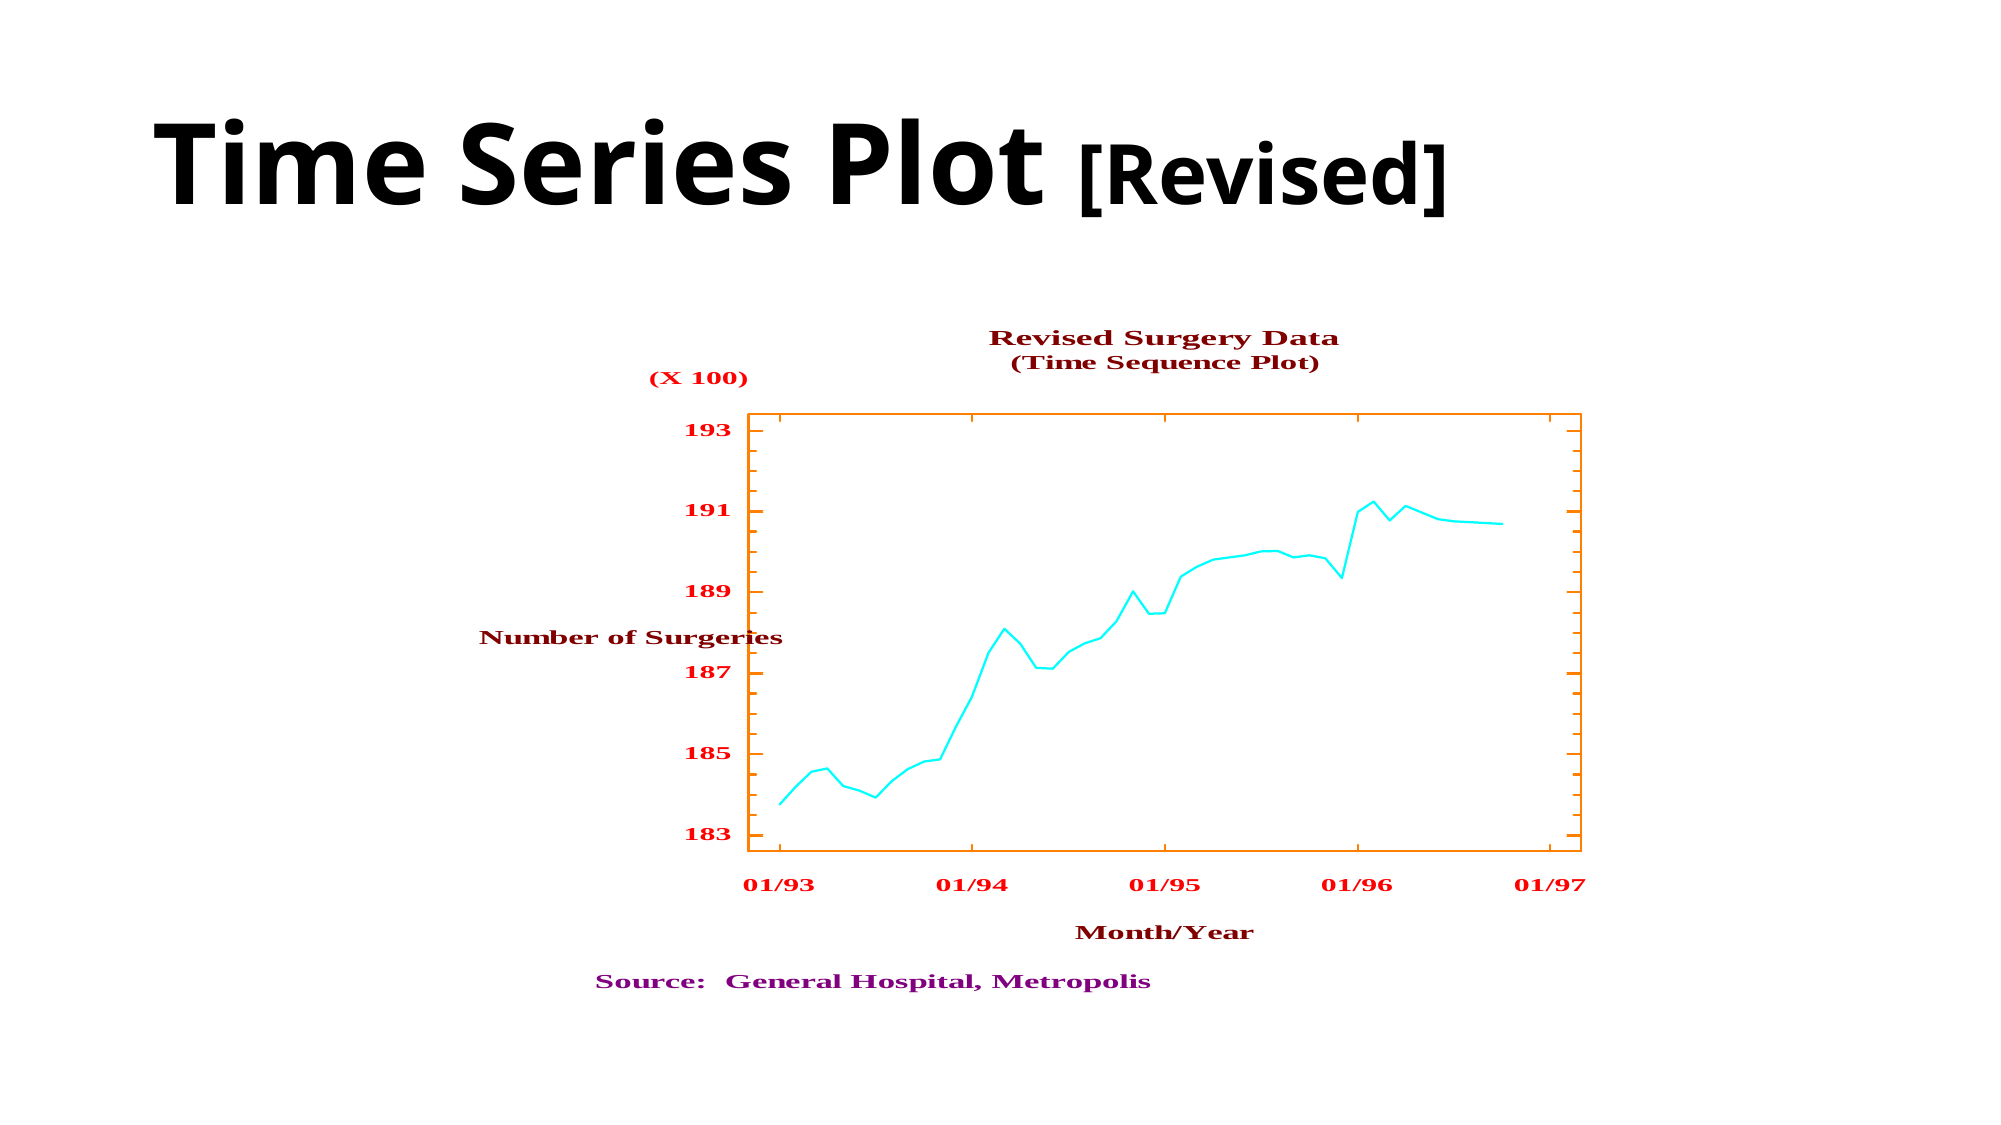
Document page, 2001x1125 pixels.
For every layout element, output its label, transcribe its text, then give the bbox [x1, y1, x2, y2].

title Time Series Plot [Revised] [137, 59, 1863, 278]
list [387, 324, 1625, 1000]
